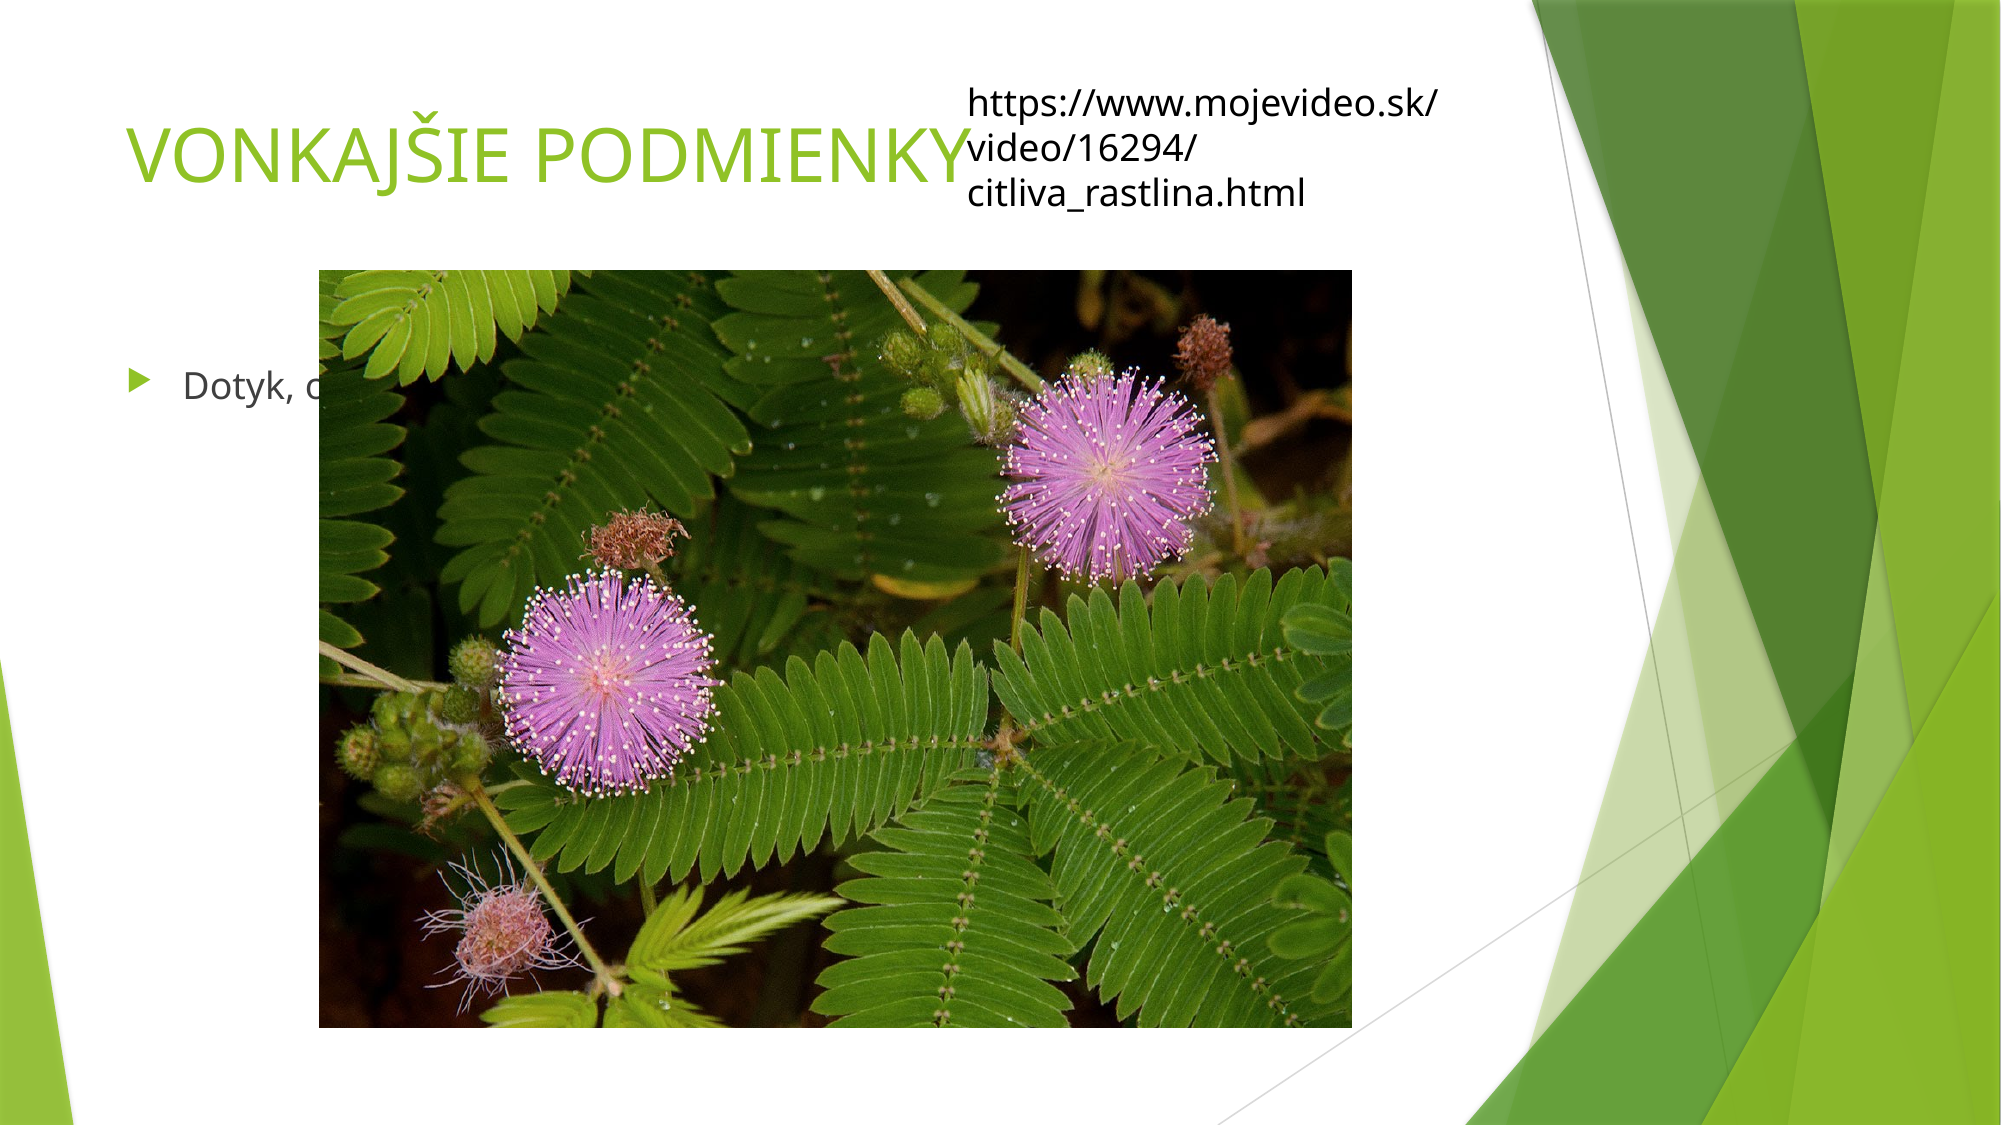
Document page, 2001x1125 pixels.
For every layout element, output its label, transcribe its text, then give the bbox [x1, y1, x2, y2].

list Dotyk, otras + chemické reakcie [111, 354, 313, 425]
title VONKAJŠIE PODMIENKY [111, 99, 1522, 317]
picture [318, 269, 1352, 1028]
text_box https://www.mojevideo.sk/video/16294/citliva_rastlina.html [952, 71, 1487, 222]
